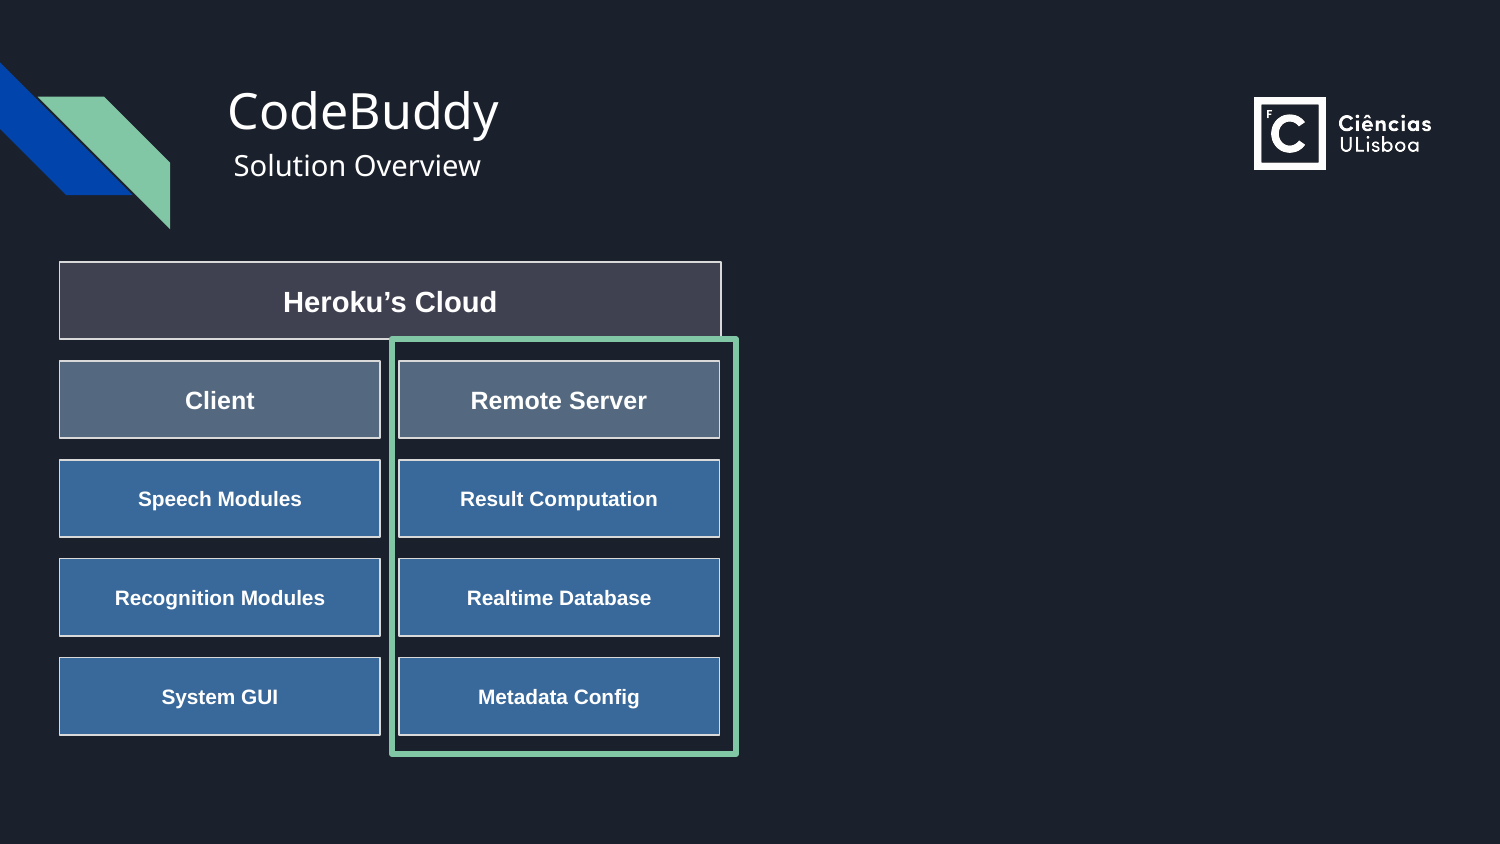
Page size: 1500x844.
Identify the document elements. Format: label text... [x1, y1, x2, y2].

text_box Client [59, 360, 381, 439]
text_box [392, 339, 736, 754]
text_box Recognition Modules [59, 558, 381, 636]
picture [1253, 97, 1431, 170]
text_box Solution Overview [218, 132, 888, 247]
title CodeBuddy [212, 64, 1368, 215]
text_box System GUI [59, 657, 381, 735]
text_box Speech Modules [59, 459, 381, 537]
text_box Heroku’s Cloud [59, 261, 721, 340]
